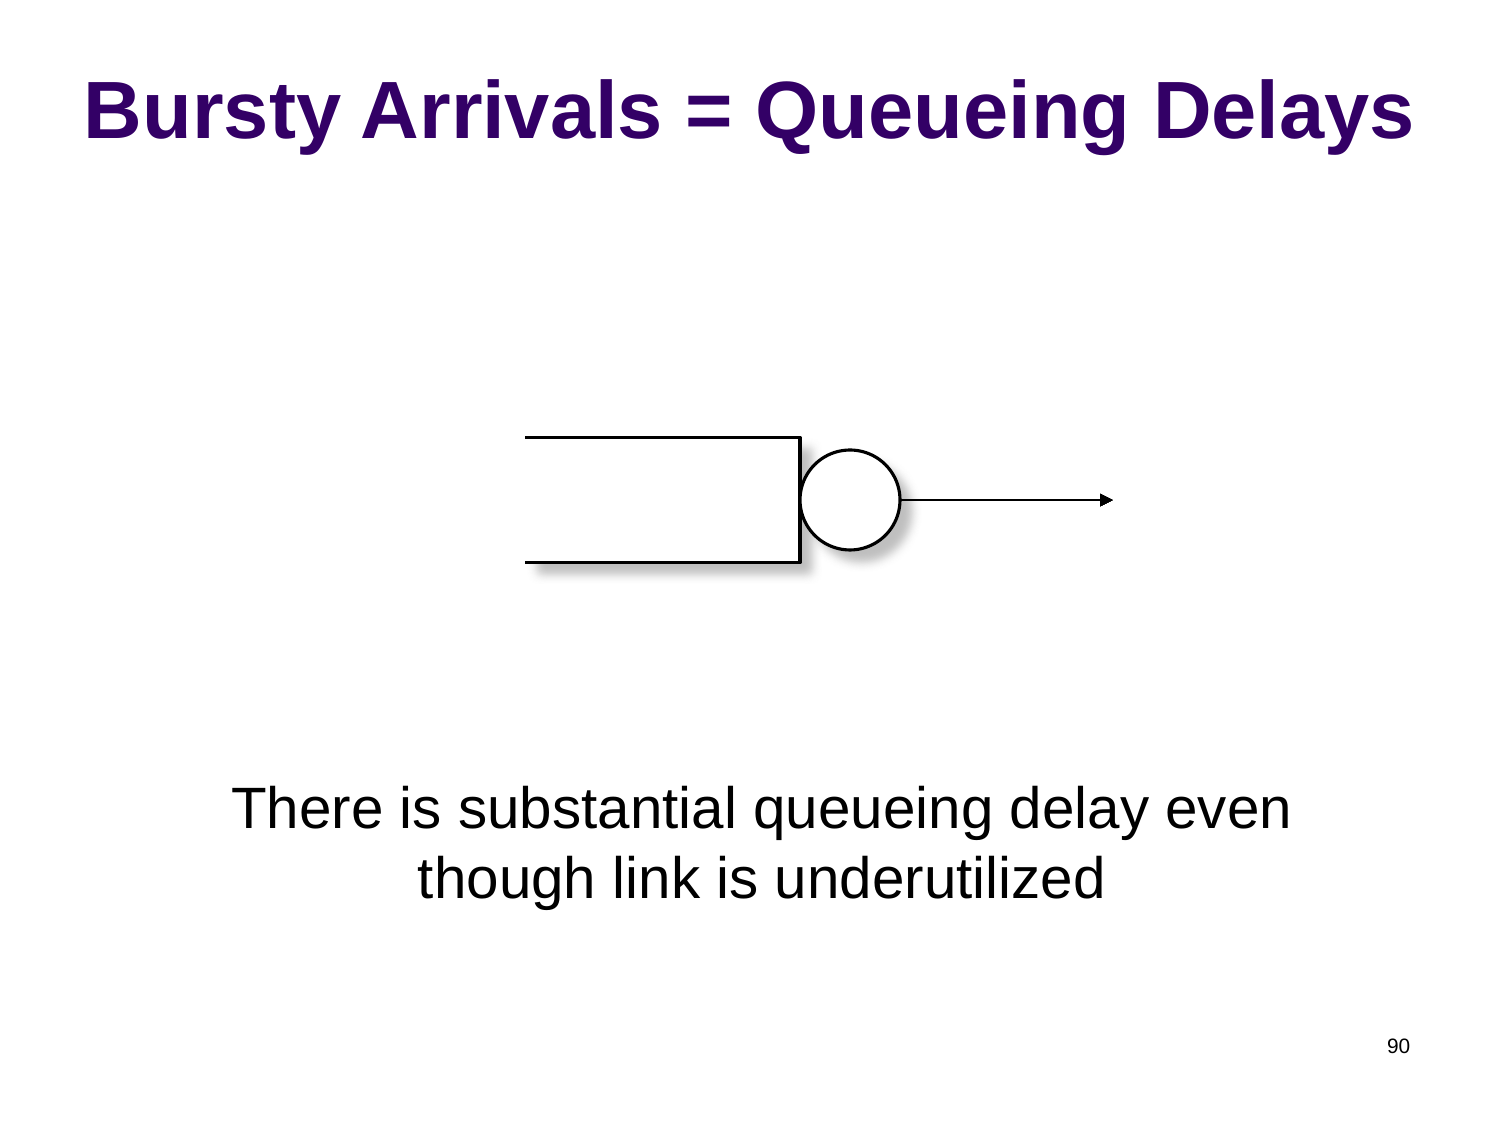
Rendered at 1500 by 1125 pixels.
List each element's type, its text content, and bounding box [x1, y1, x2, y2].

slide_number 90 [1074, 1024, 1426, 1101]
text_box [524, 437, 901, 563]
title Bursty Arrivals = Queueing Delays [0, 20, 1500, 163]
text_box There is substantial queueing delay even though link is underutilized [150, 762, 1375, 918]
text_box [904, 493, 1113, 507]
